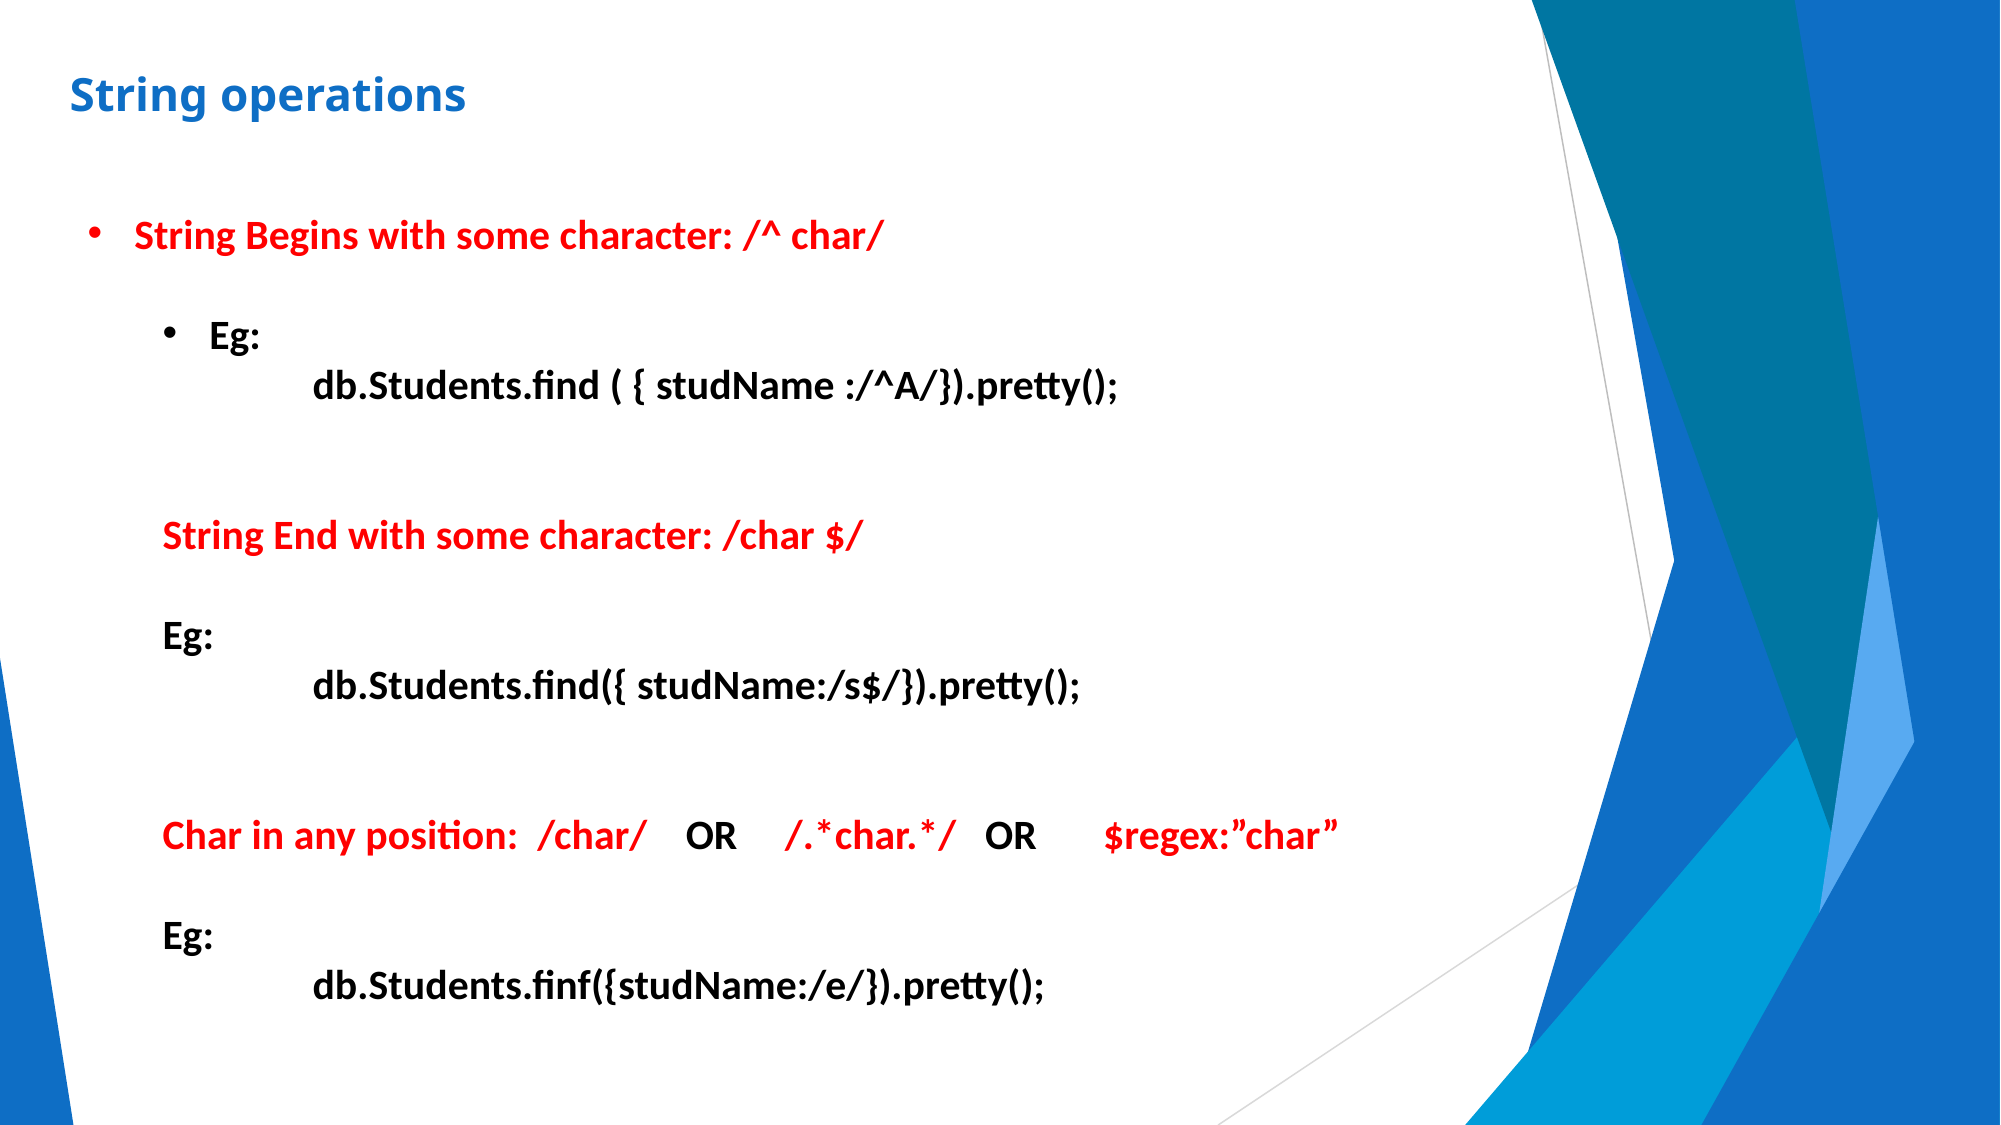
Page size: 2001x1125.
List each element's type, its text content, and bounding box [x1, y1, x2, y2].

title String operations [69, 65, 1931, 122]
list String Begins with some character: /^ char/ Eg: db.Students.find ( { studName :/^A/}).pretty(); String End with some character: /char $/ Eg: db.Students.find({ studName:/s$/}).pretty(); Char in any position: /char/ OR /.*char.*/ OR $regex:”char” Eg: db.Students.finf({studName:/e/}).pretty(); [87, 162, 1475, 1075]
